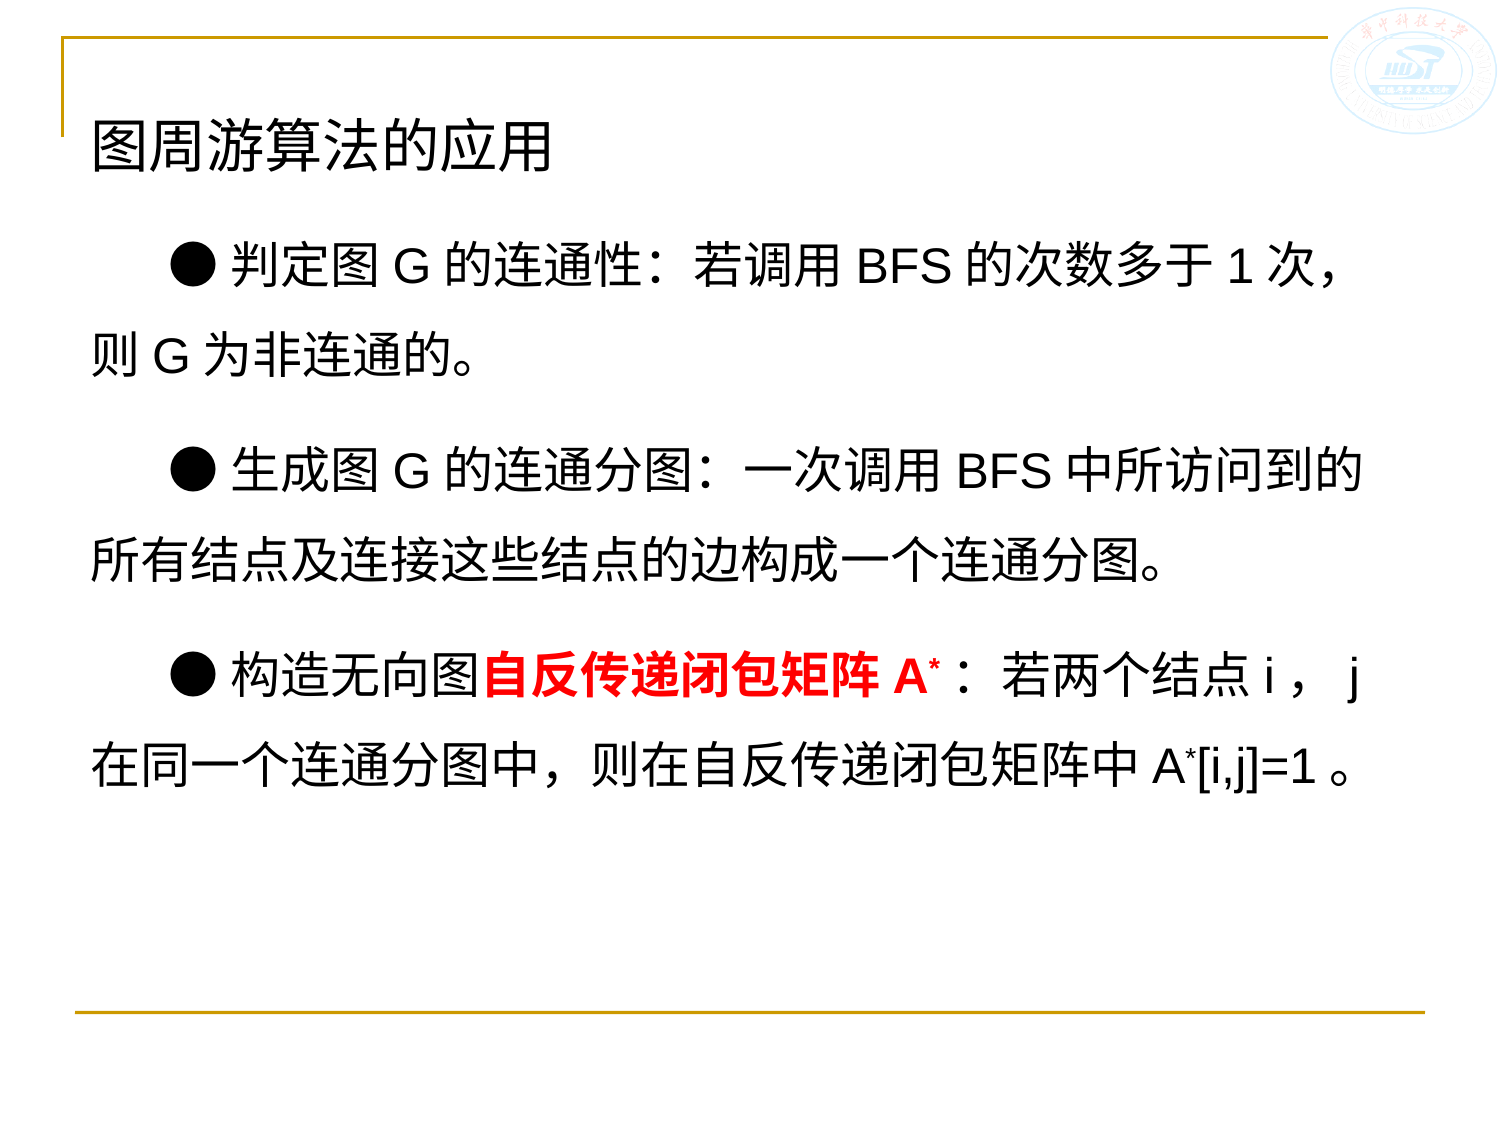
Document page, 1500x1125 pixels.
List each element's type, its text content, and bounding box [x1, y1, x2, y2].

list 图周游算法的应用 ●判定图G的连通性：若调用BFS的次数多于1次，则G为非连通的。 ●生成图G的连通分图：一次调用BFS中所访问到的所有结点及连接这些结点的边构成一个连通分图。 ●构造无向图自反传递闭包矩阵A*：若两个结点i，j在同一个连通分图中，则在自反传递闭包矩阵中A*[i,j]=1。 [75, 66, 1430, 985]
